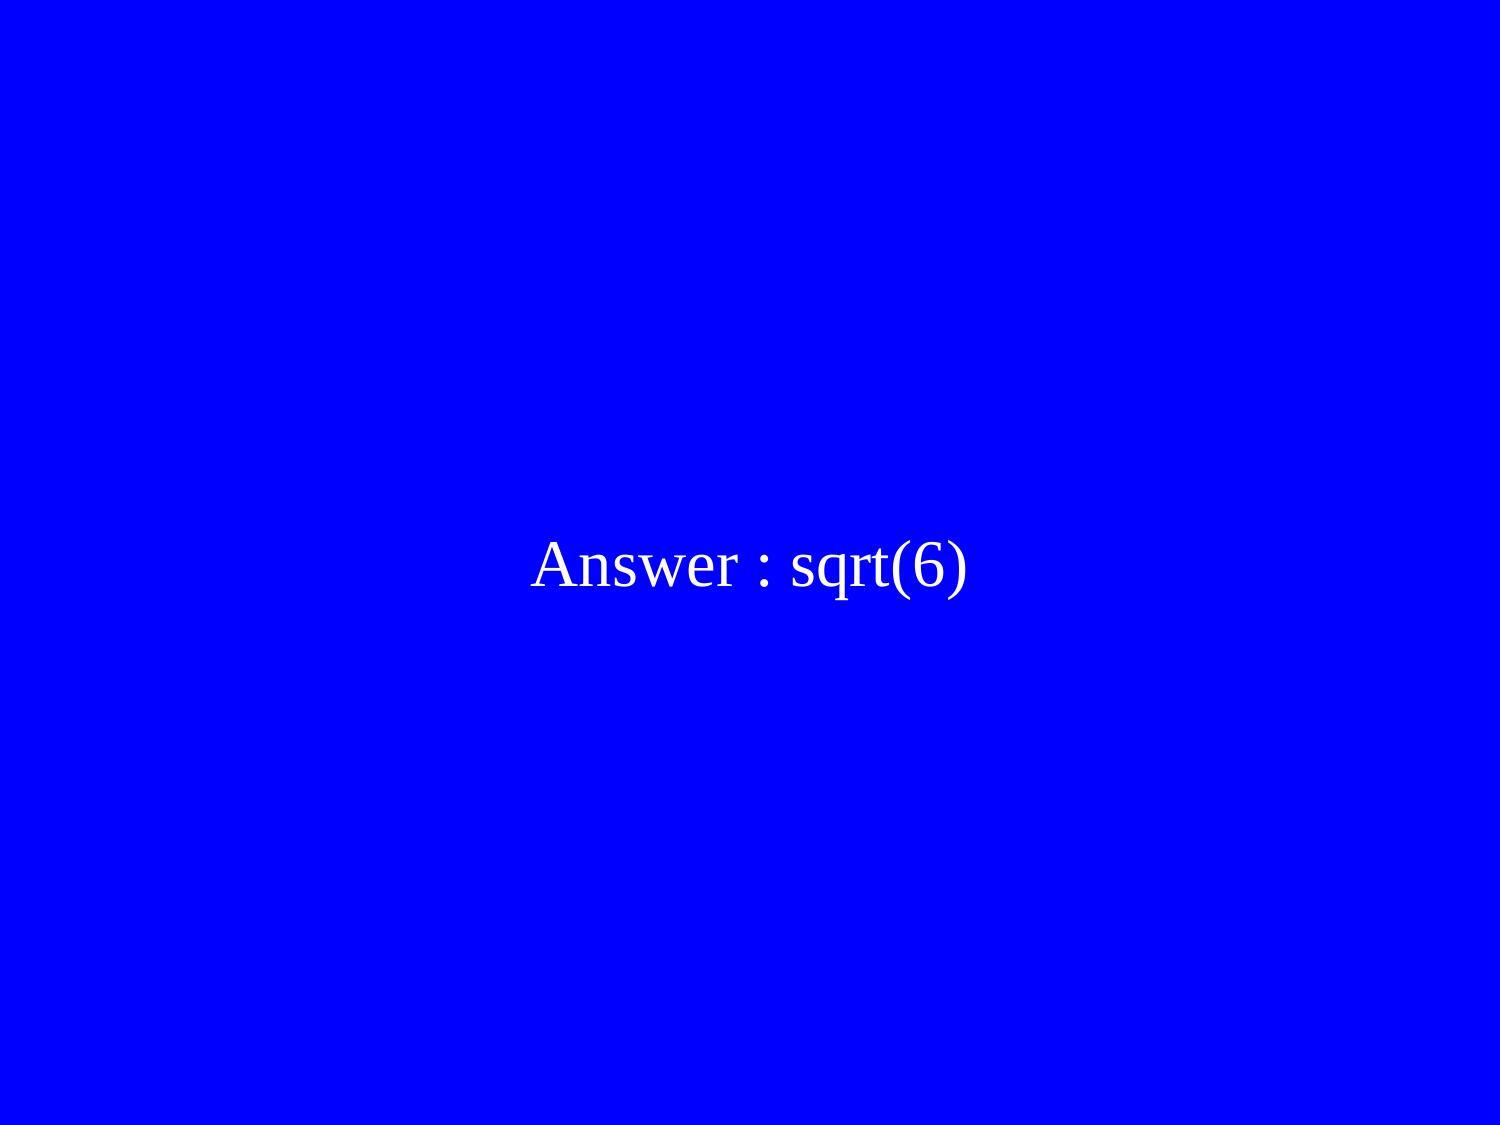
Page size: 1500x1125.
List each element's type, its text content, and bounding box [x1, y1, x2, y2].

subtitle Answer : sqrt(6) [137, 512, 1363, 638]
